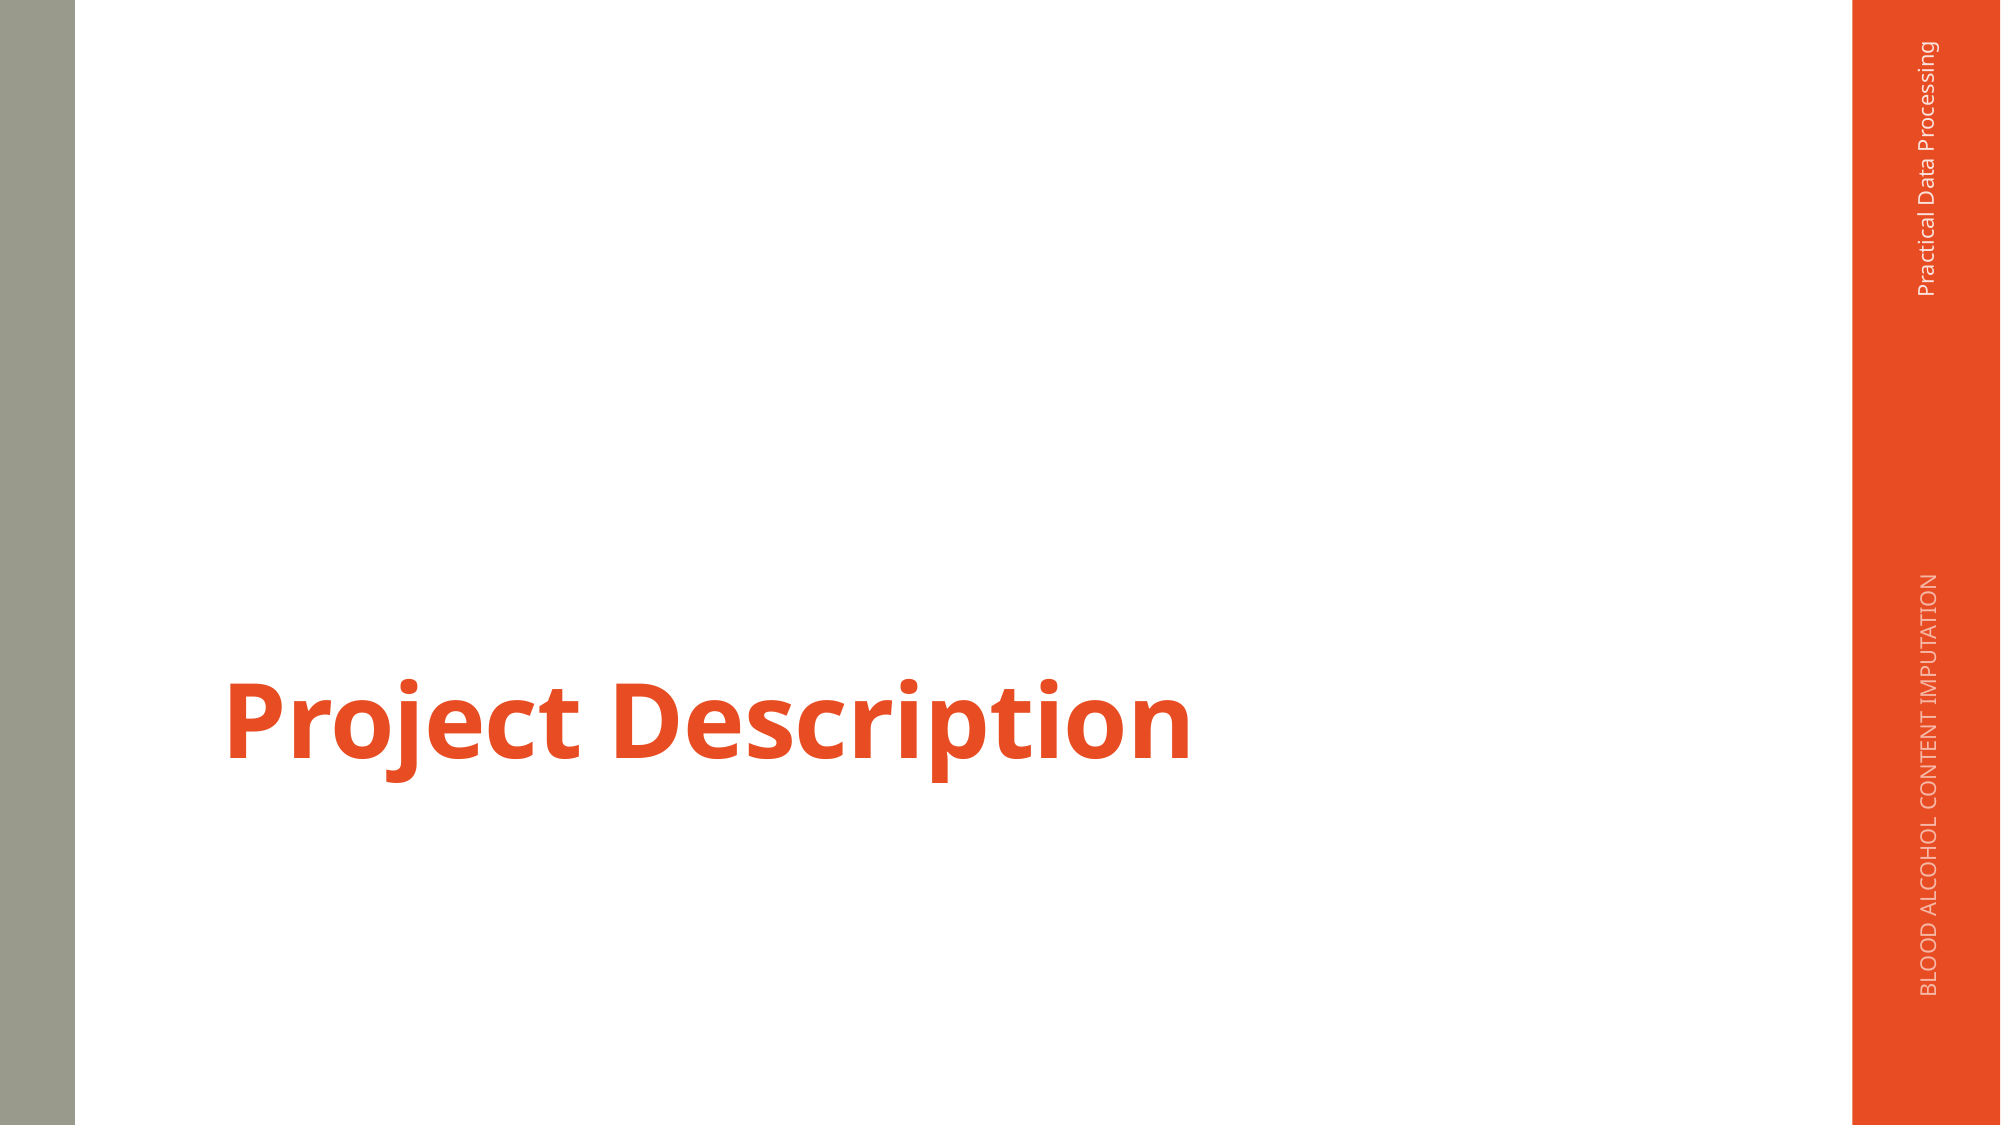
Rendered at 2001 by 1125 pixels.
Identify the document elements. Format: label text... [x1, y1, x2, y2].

footer Practical Data Processing [1896, 25, 1957, 467]
title Project Description [206, 124, 1752, 788]
